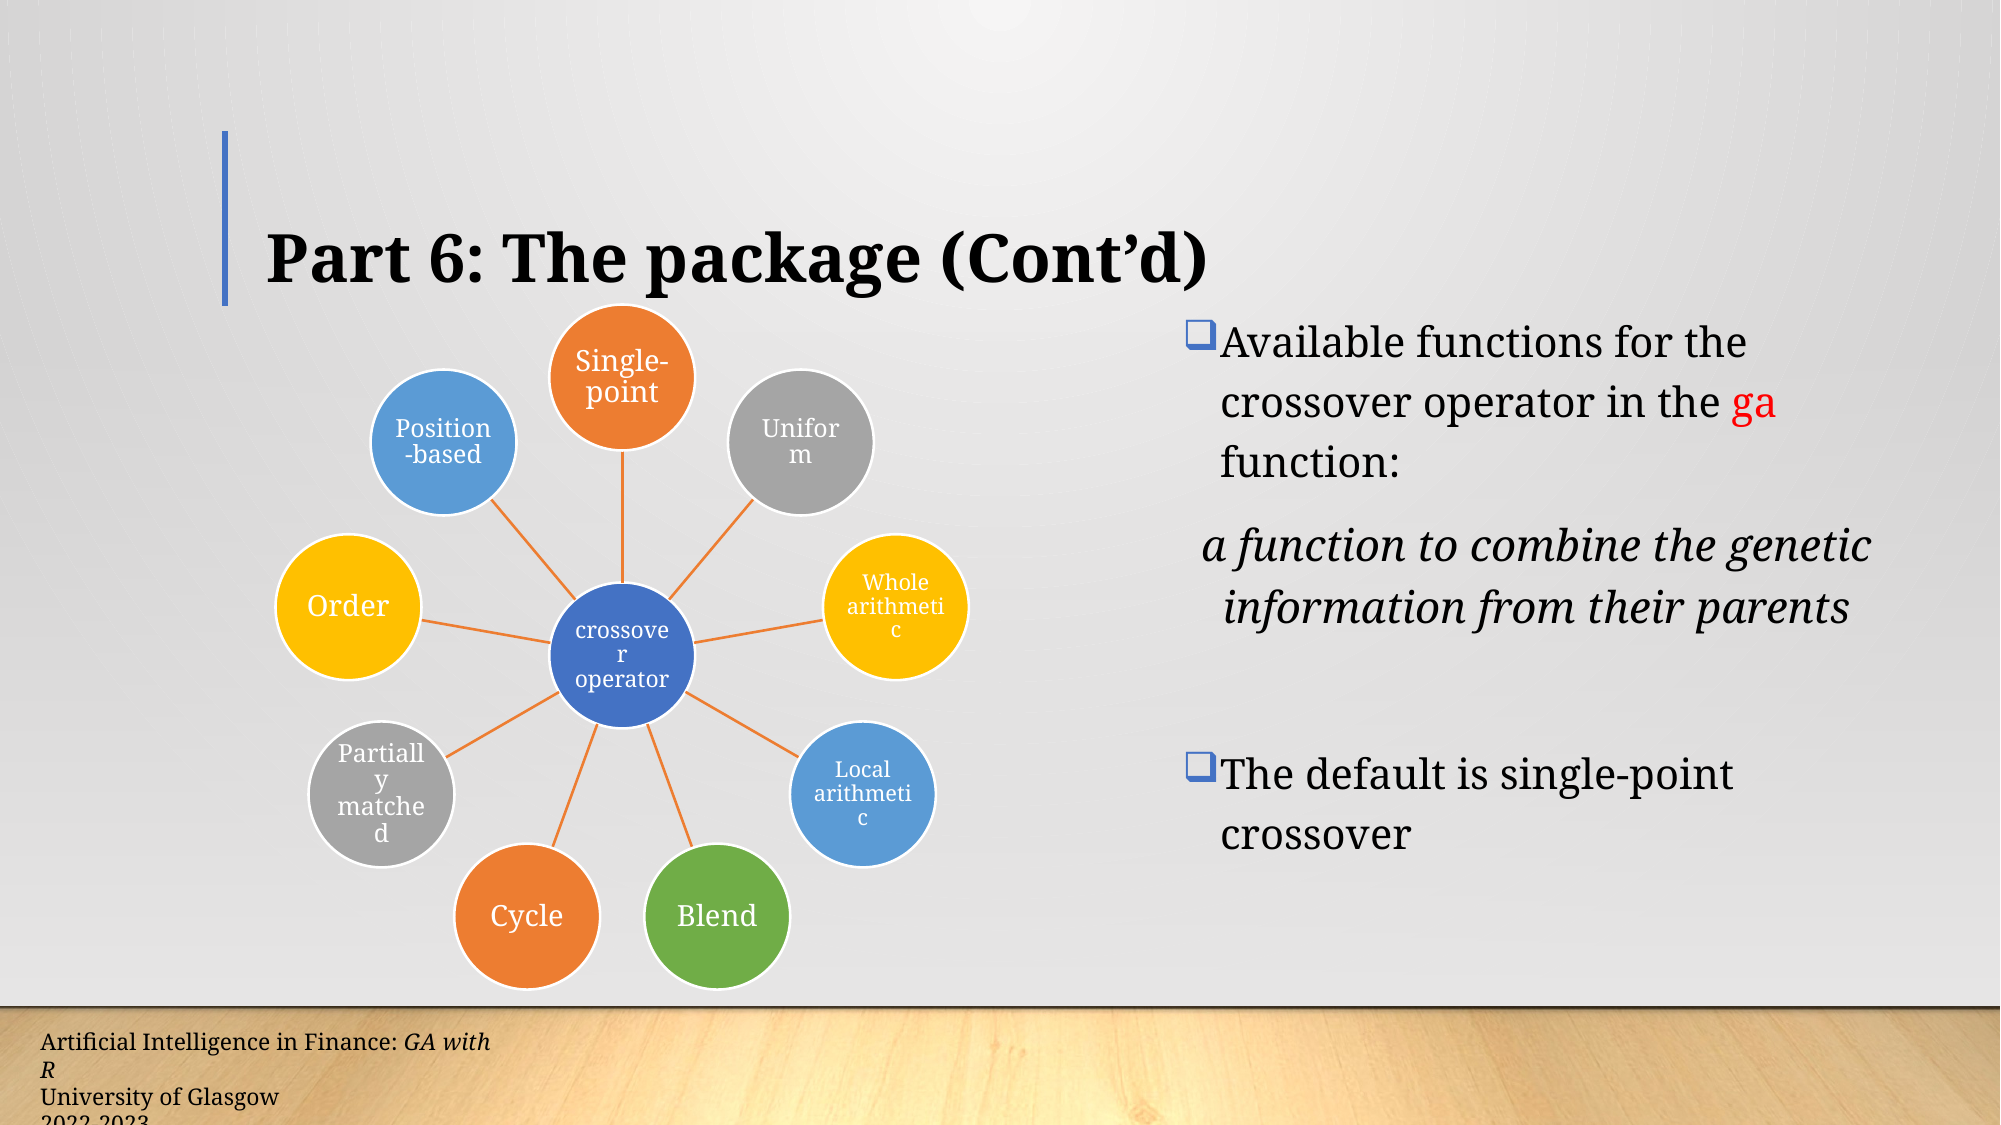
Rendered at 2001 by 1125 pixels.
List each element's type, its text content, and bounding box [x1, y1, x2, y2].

list Available functions for the crossover operator in the ga function: a function to combine the genetic information from their parents The default is single-point crossover [1167, 298, 1906, 946]
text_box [93, 303, 1151, 991]
text_box Artificial Intelligence in Finance: GA with R University of Glasgow 2022-2023 [25, 1020, 533, 1125]
title Part 6: The package (Cont’d) [251, 131, 1814, 305]
picture [0, 1006, 2000, 1125]
